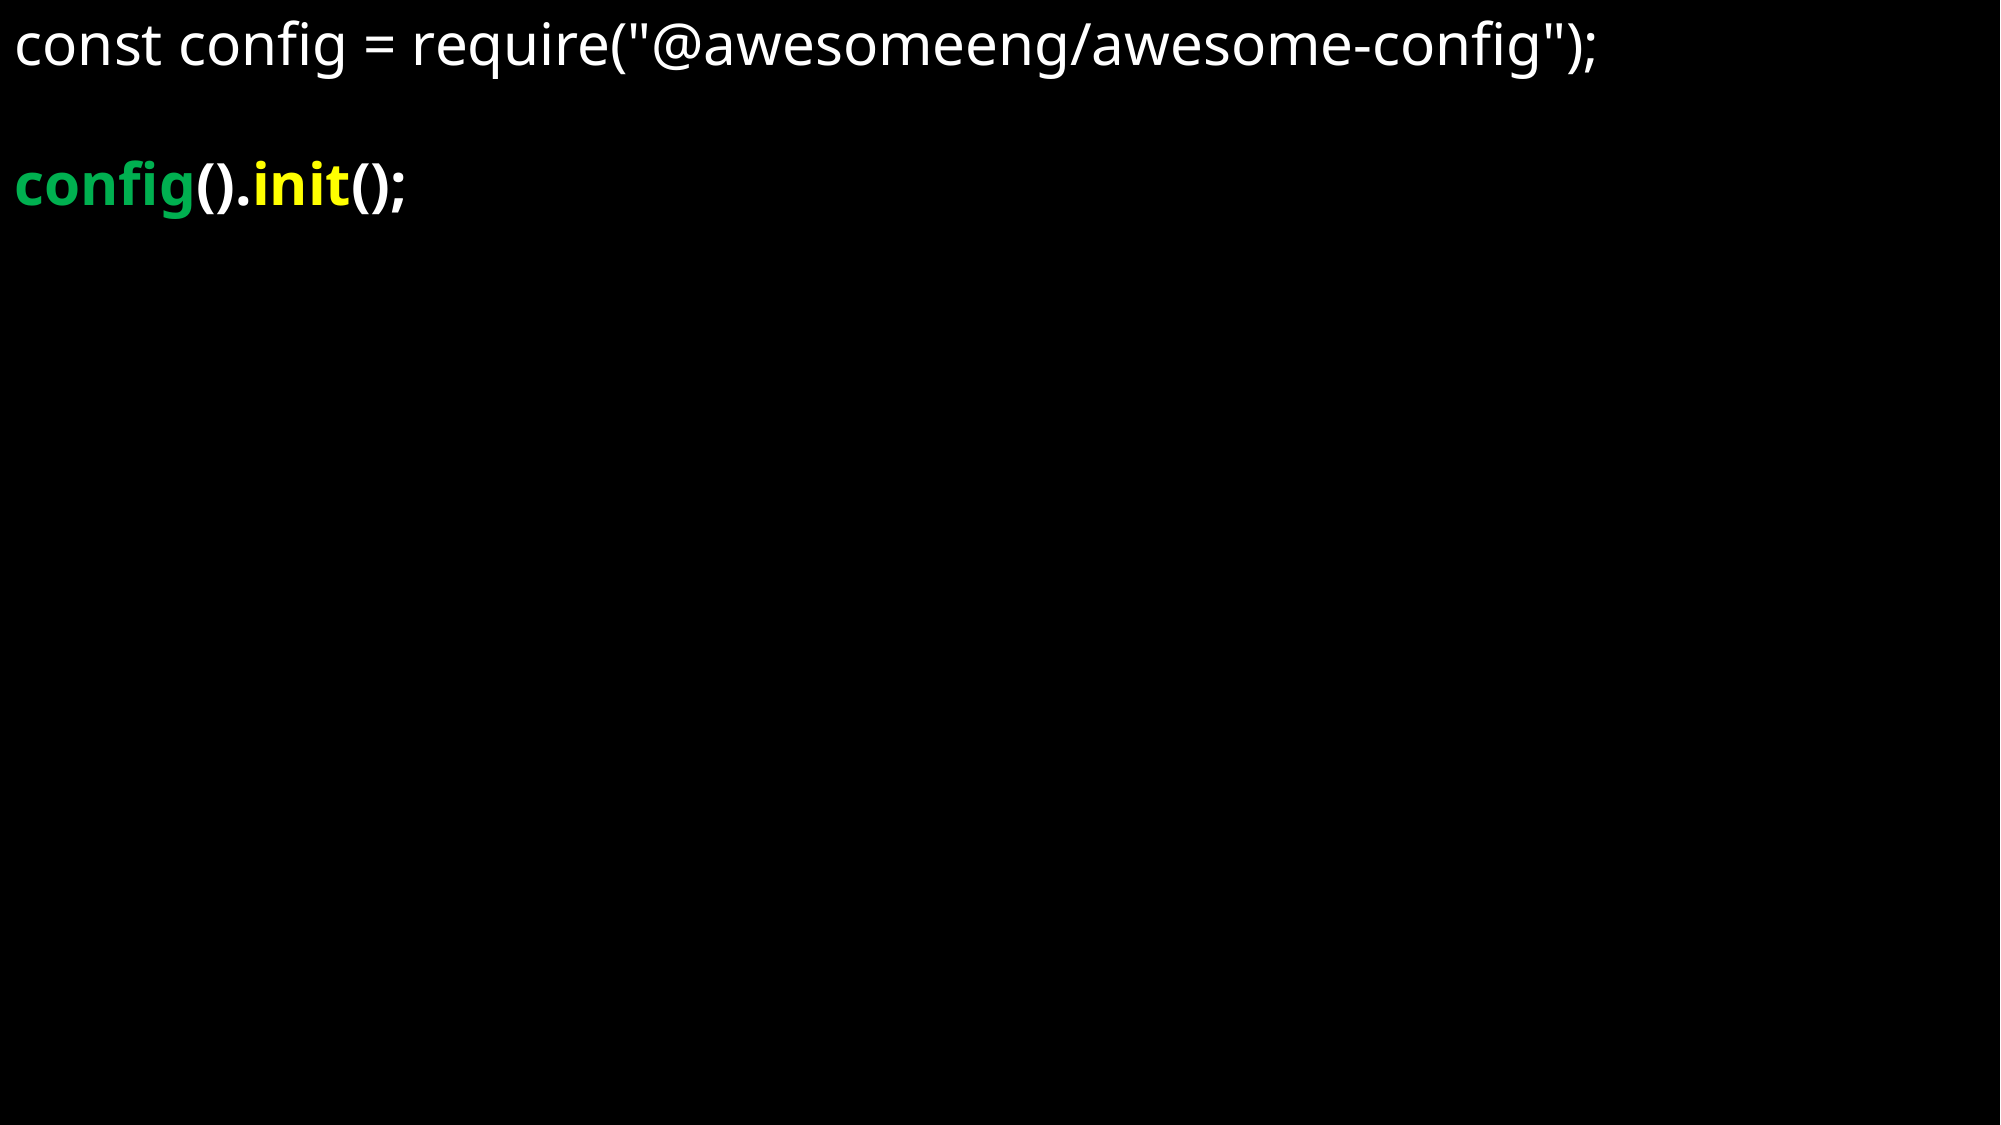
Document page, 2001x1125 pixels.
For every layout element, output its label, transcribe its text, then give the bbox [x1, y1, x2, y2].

text_box const config = require("@awesomeeng/awesome-config"); config().init(); [0, 0, 2000, 225]
